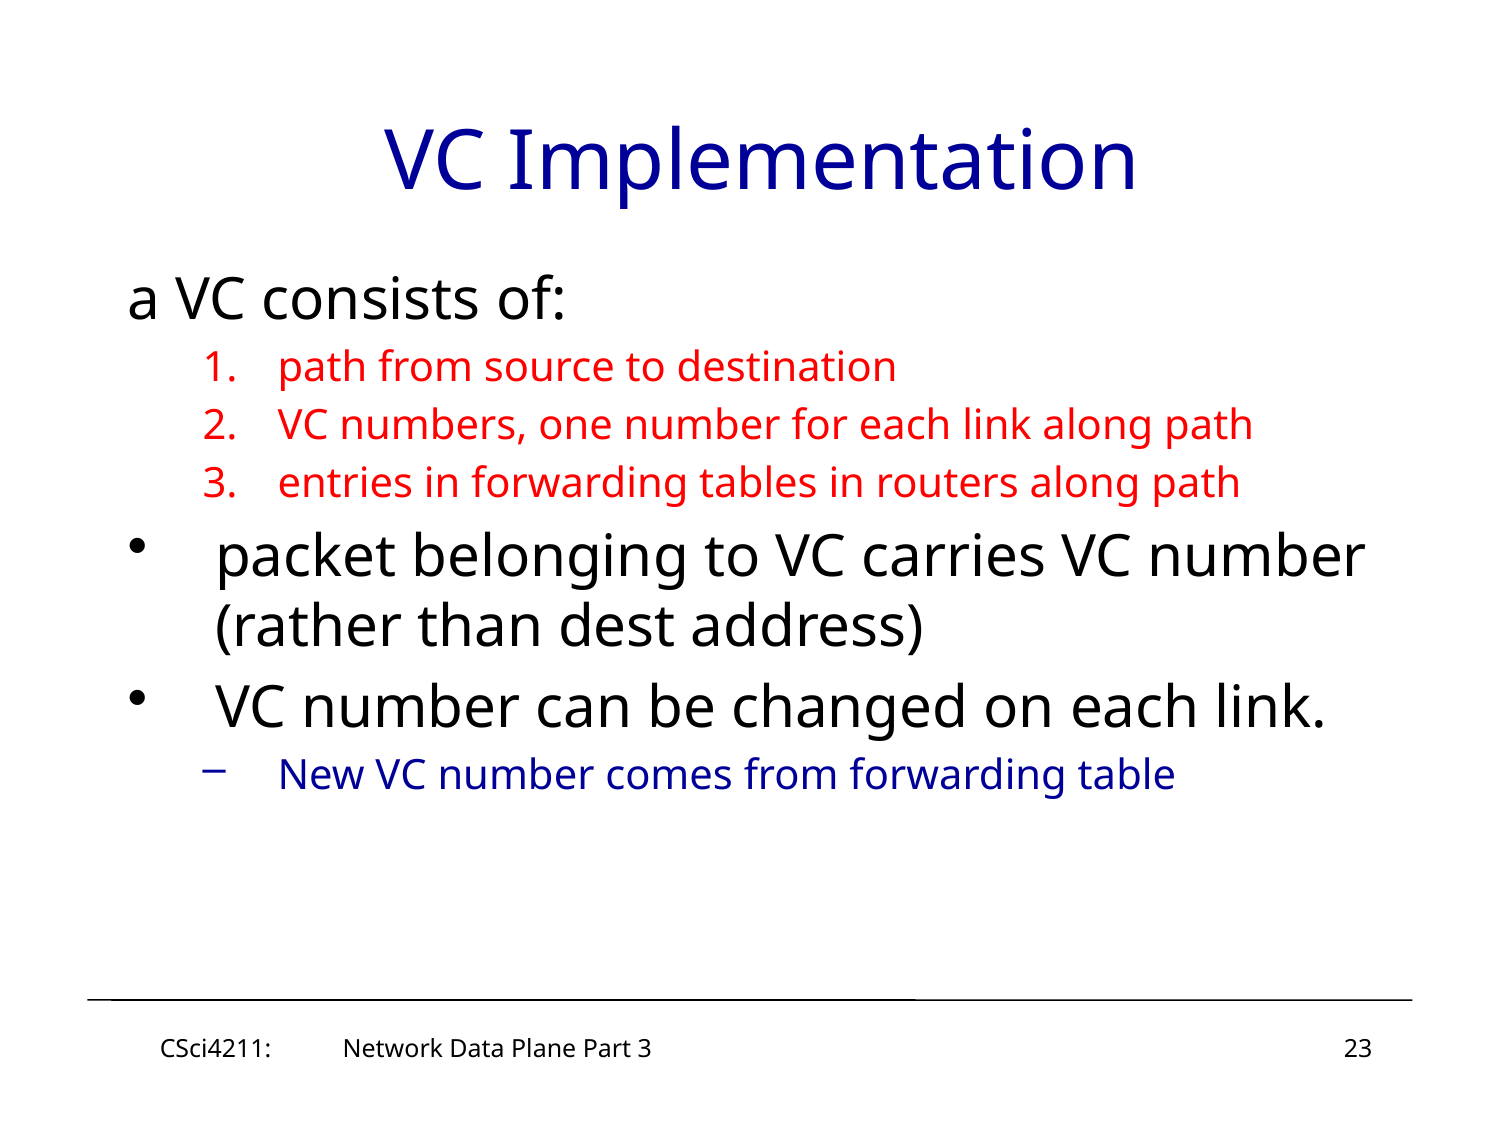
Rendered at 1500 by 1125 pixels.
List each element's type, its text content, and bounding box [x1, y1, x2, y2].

slide_number 23 [1074, 1025, 1388, 1100]
title VC Implementation [125, 62, 1400, 250]
footer CSci4211: Network Data Plane Part 3 [112, 1025, 700, 1075]
list a VC consists of: path from source to destination VC numbers, one number for each link along path entries in forwarding tables in routers along path packet belonging to VC carries VC number (rather than dest address) VC number can be changed on each link. New VC number comes from forwarding table [112, 253, 1388, 929]
